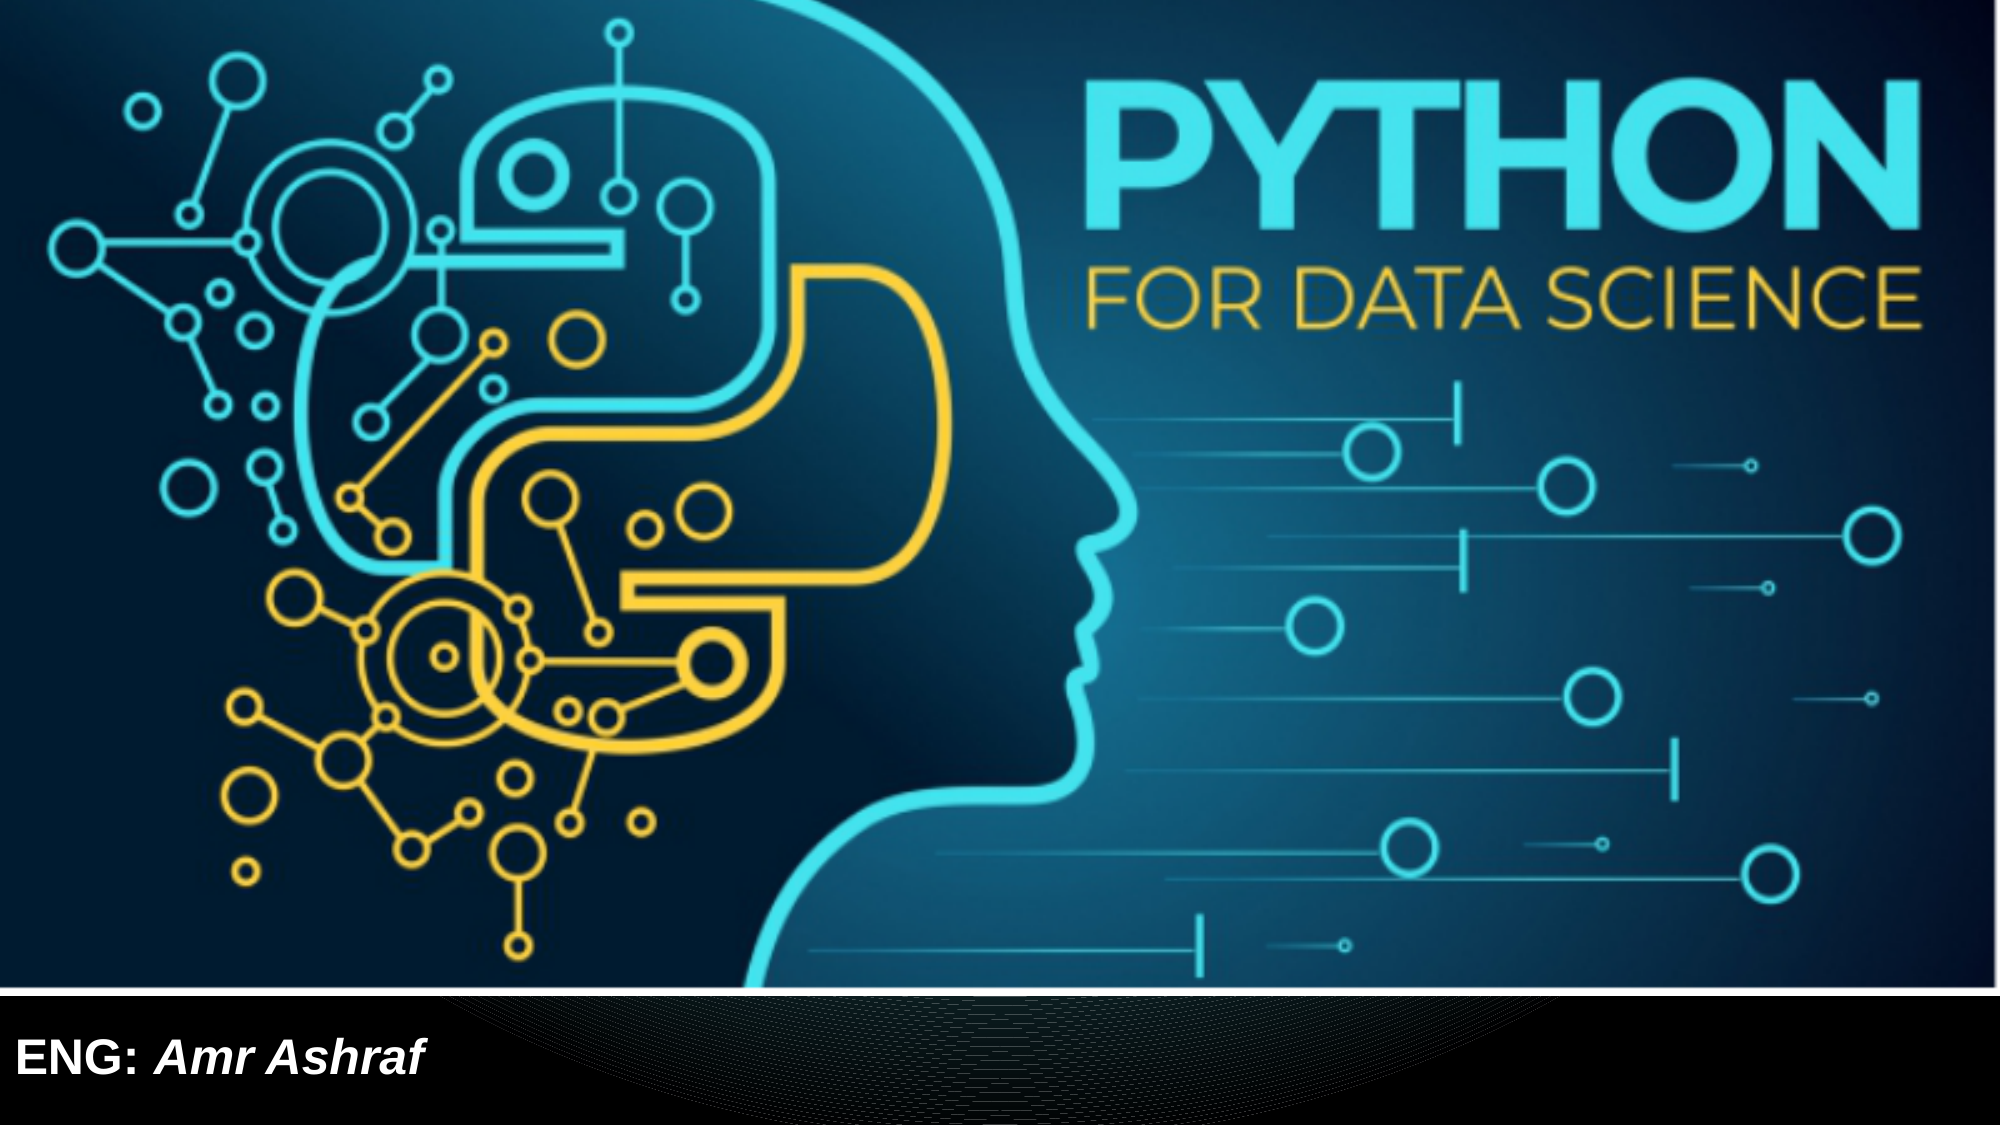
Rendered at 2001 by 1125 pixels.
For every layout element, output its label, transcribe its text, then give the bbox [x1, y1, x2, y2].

text_box ENG: Amr Ashraf [0, 1016, 551, 1092]
picture [0, 0, 2000, 997]
